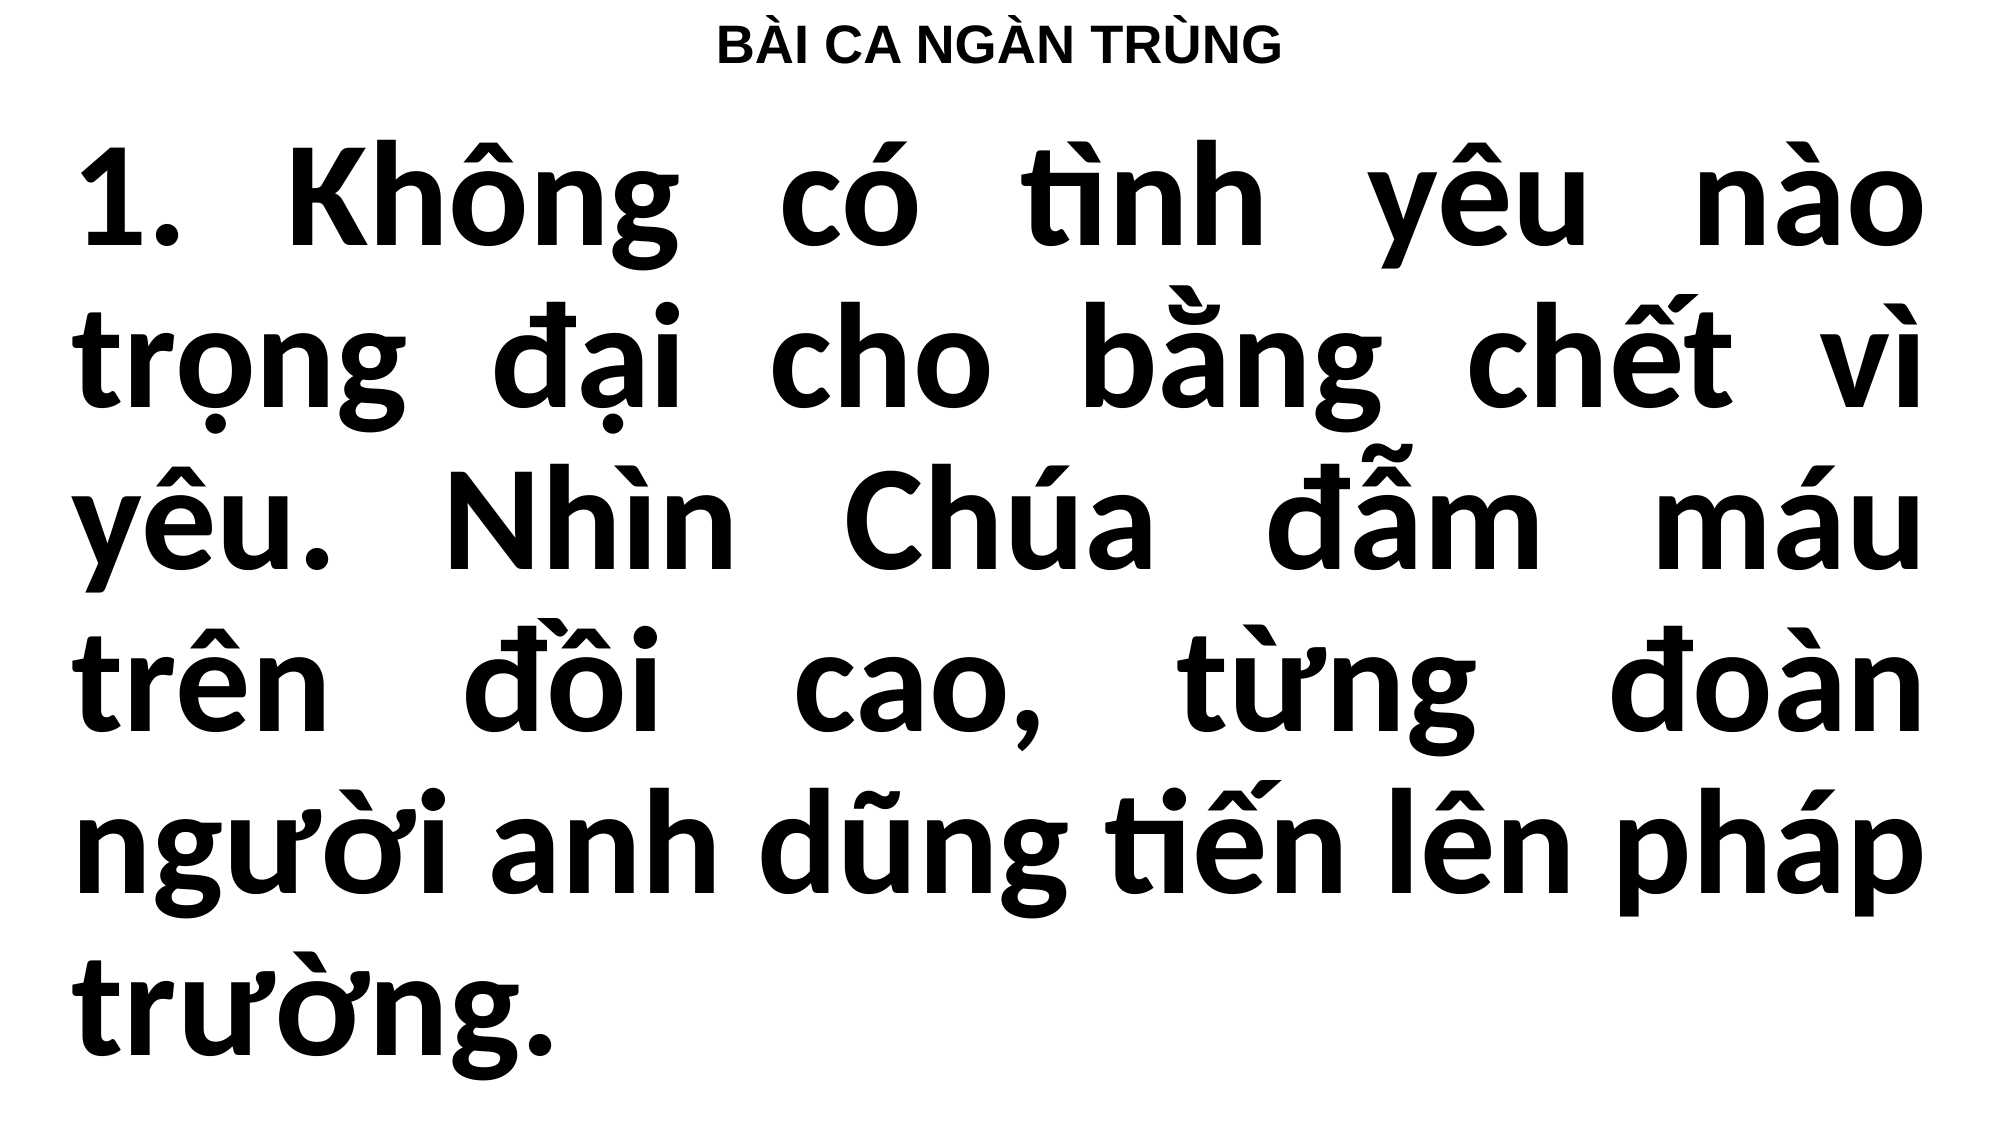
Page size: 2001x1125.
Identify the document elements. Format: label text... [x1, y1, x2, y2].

title BÀI CA NGÀN TRÙNG [137, 5, 1863, 87]
list 1. Không có tình yêu nào trọng đại cho bằng chết vì yêu. Nhìn Chúa đẫm máu trên đồi cao, từng đoàn người anh dũng tiến lên pháp trường. [56, 108, 1944, 1125]
